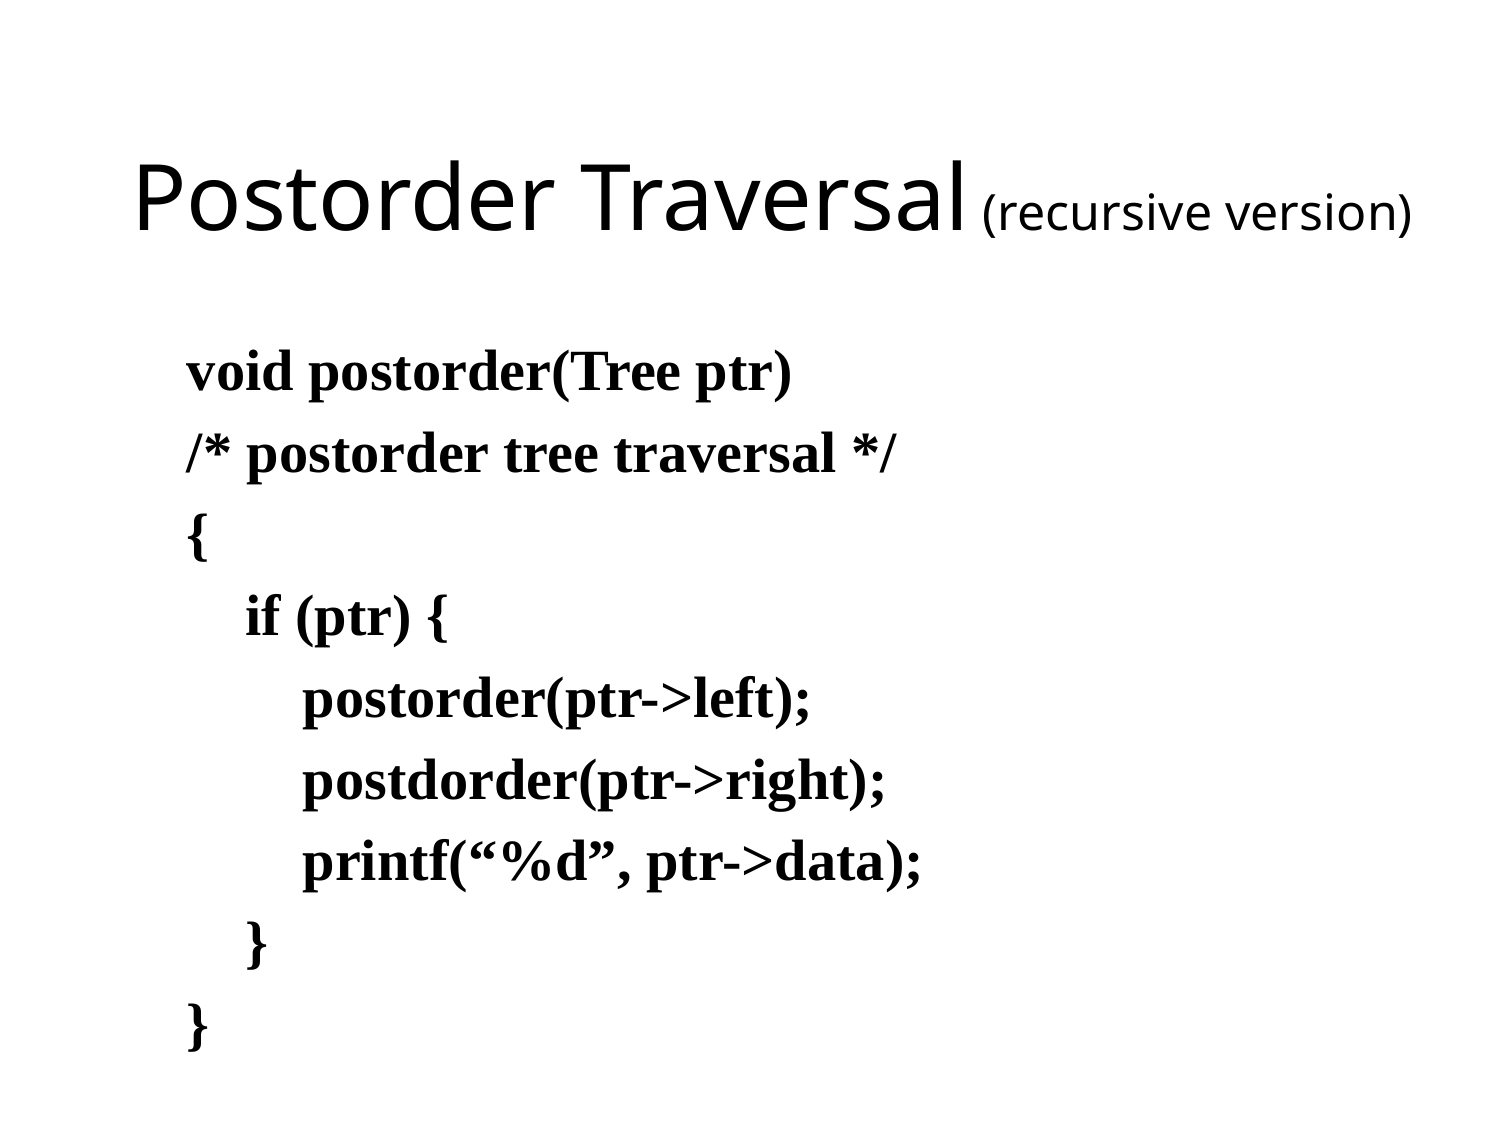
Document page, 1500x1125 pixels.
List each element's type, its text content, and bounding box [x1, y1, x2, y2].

text_box void postorder(Tree ptr) /* postorder tree traversal */ { if (ptr) { postorder(ptr->left); postdorder(ptr->right); printf(“%d”, ptr->data); } } [171, 324, 1500, 1000]
text_box Postorder Traversal (recursive version) [41, 99, 1500, 288]
